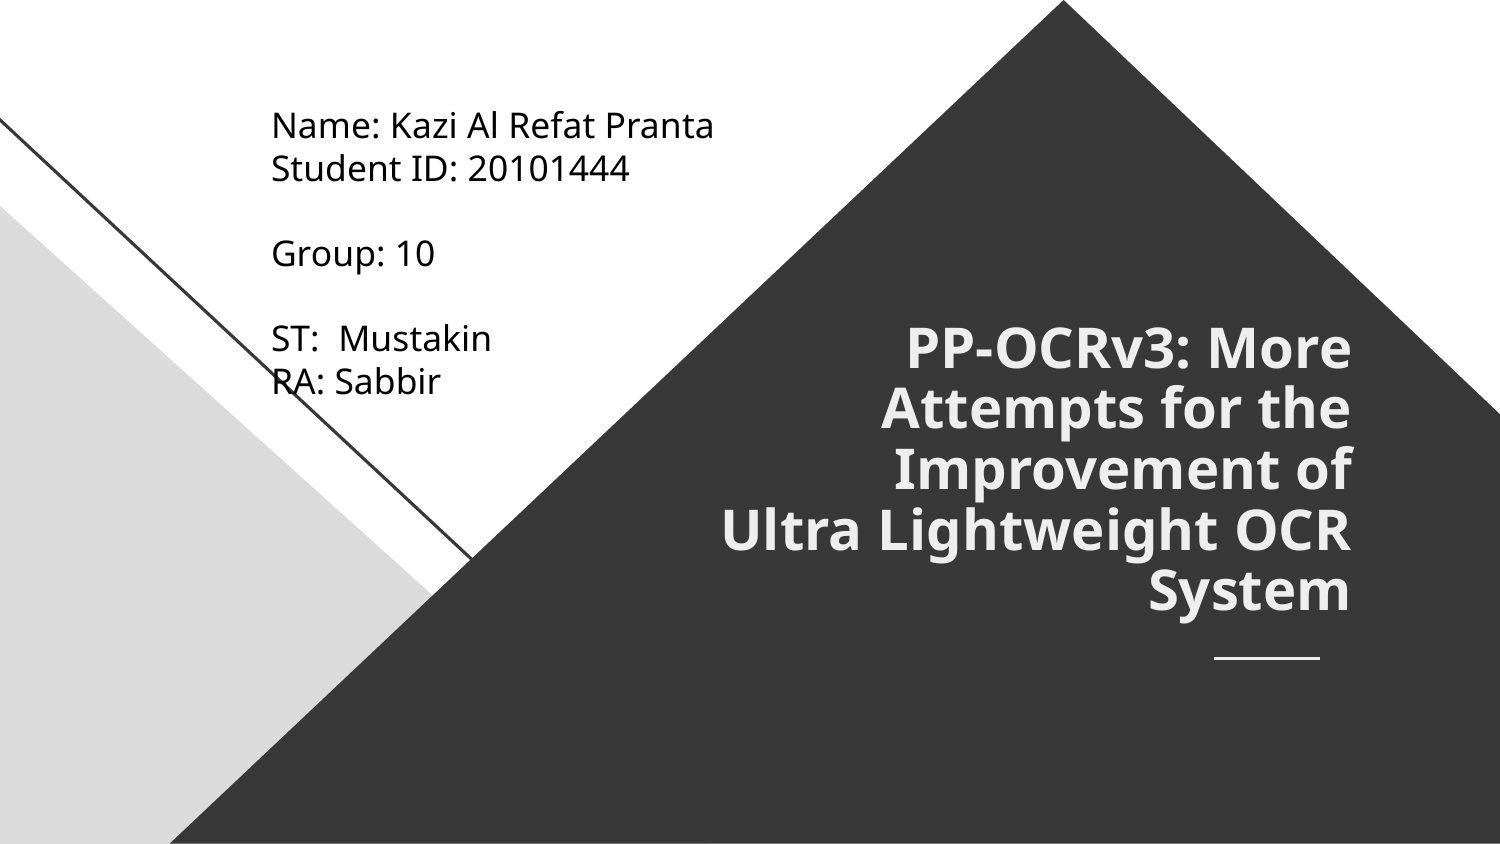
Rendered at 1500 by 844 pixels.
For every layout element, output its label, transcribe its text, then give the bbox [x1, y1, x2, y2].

subtitle Name: Kazi Al Refat Pranta Student ID: 20101444 Group: 10 ST: Mustakin RA: Sabbir [256, 88, 950, 404]
title PP-OCRv3: More Attempts for the Improvement of Ultra Lightweight OCR System [657, 280, 1368, 784]
